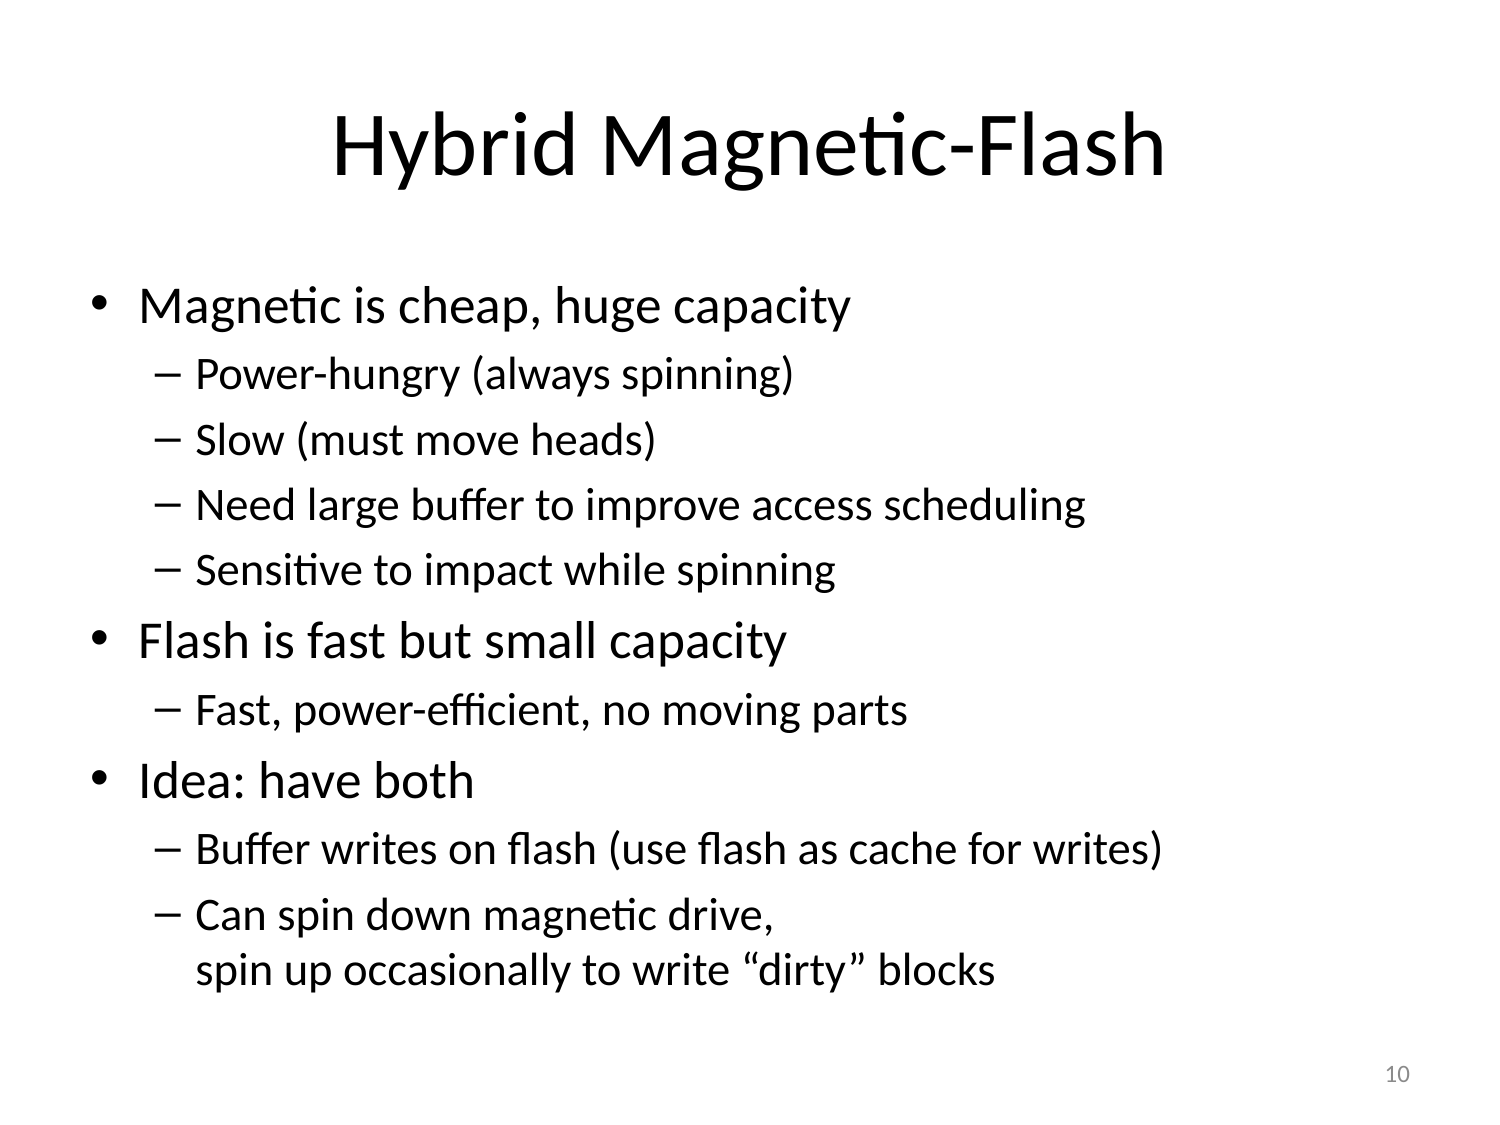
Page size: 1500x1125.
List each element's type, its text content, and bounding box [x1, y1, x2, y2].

list Magnetic is cheap, huge capacity Power-hungry (always spinning) Slow (must move heads) Need large buffer to improve access scheduling Sensitive to impact while spinning Flash is fast but small capacity Fast, power-efficient, no moving parts Idea: have both Buffer writes on flash (use flash as cache for writes) Can spin down magnetic drive, spin up occasionally to write “dirty” blocks [75, 262, 1425, 1005]
title Hybrid Magnetic-Flash [75, 45, 1425, 233]
slide_number 10 [1074, 1042, 1425, 1103]
